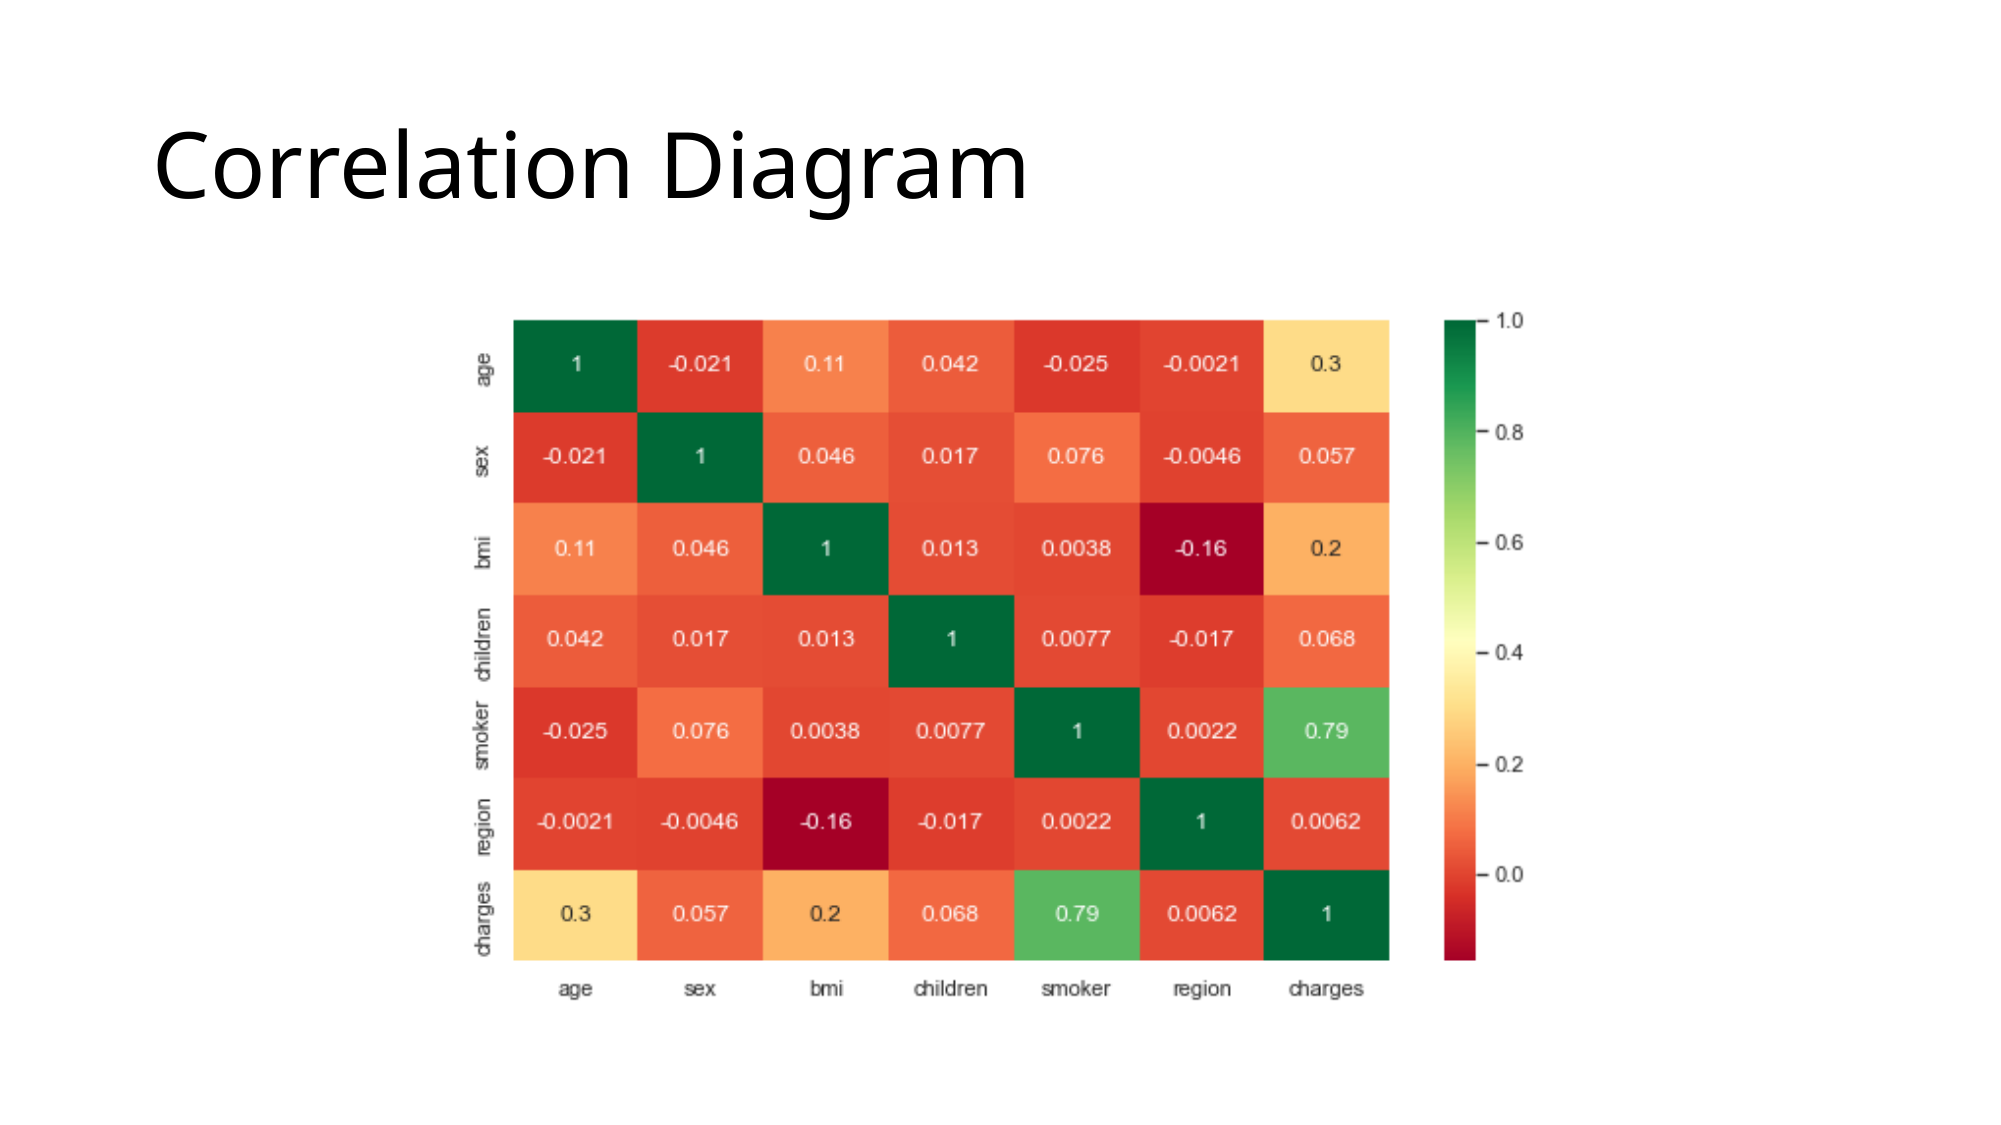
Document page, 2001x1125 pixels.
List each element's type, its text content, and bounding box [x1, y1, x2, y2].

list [461, 299, 1539, 1014]
title Correlation Diagram [137, 59, 1863, 278]
